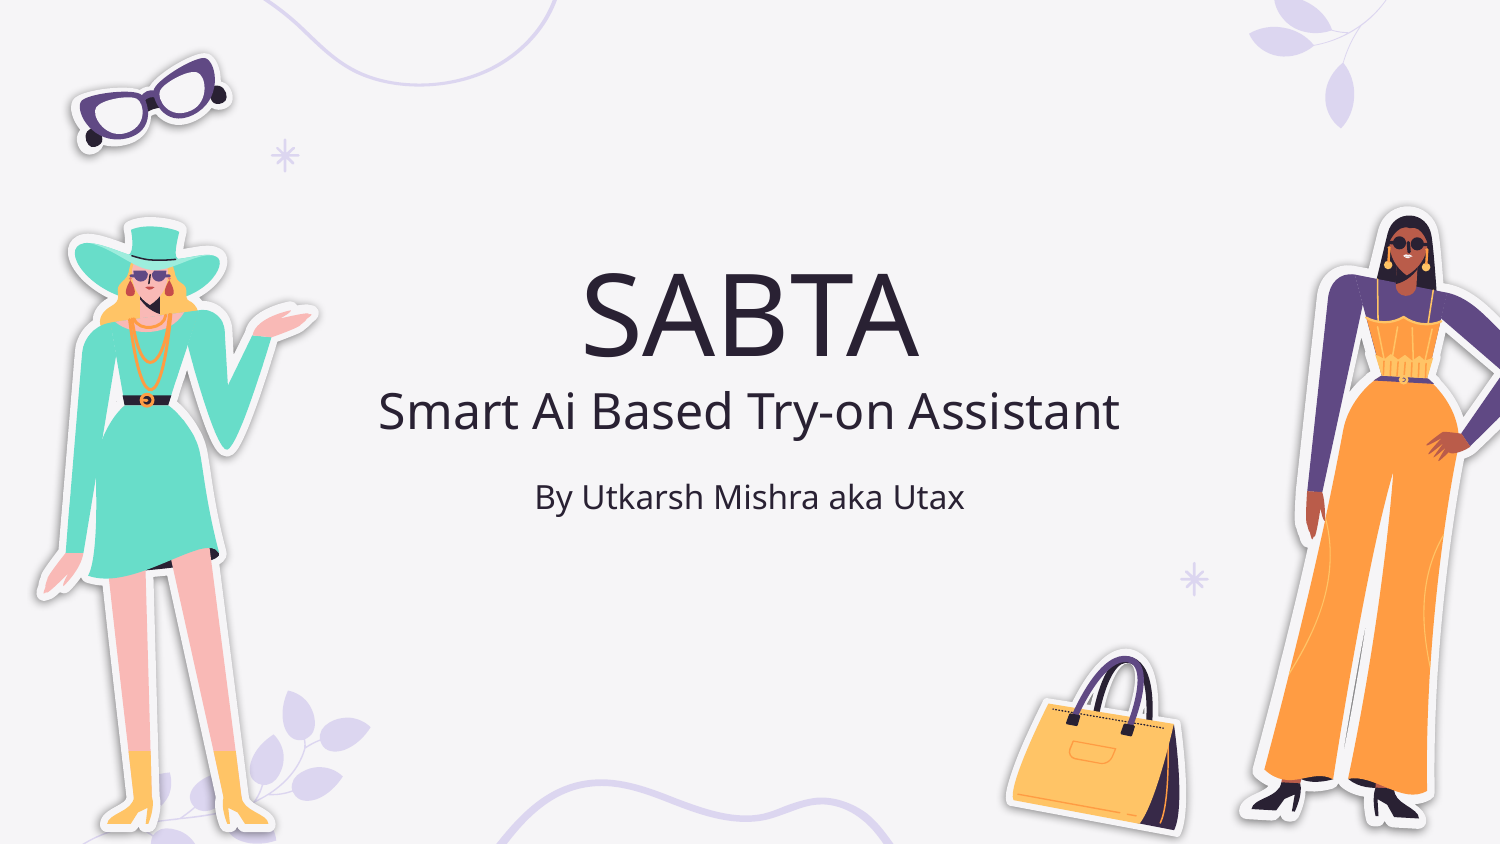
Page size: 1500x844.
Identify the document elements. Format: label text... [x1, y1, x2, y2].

subtitle By Utkarsh Mishra aka Utax [376, 455, 999, 534]
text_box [1004, 198, 1500, 838]
title SABTA Smart Ai Based Try-on Assistant [342, 124, 1158, 455]
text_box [35, 216, 371, 844]
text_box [68, 52, 301, 174]
